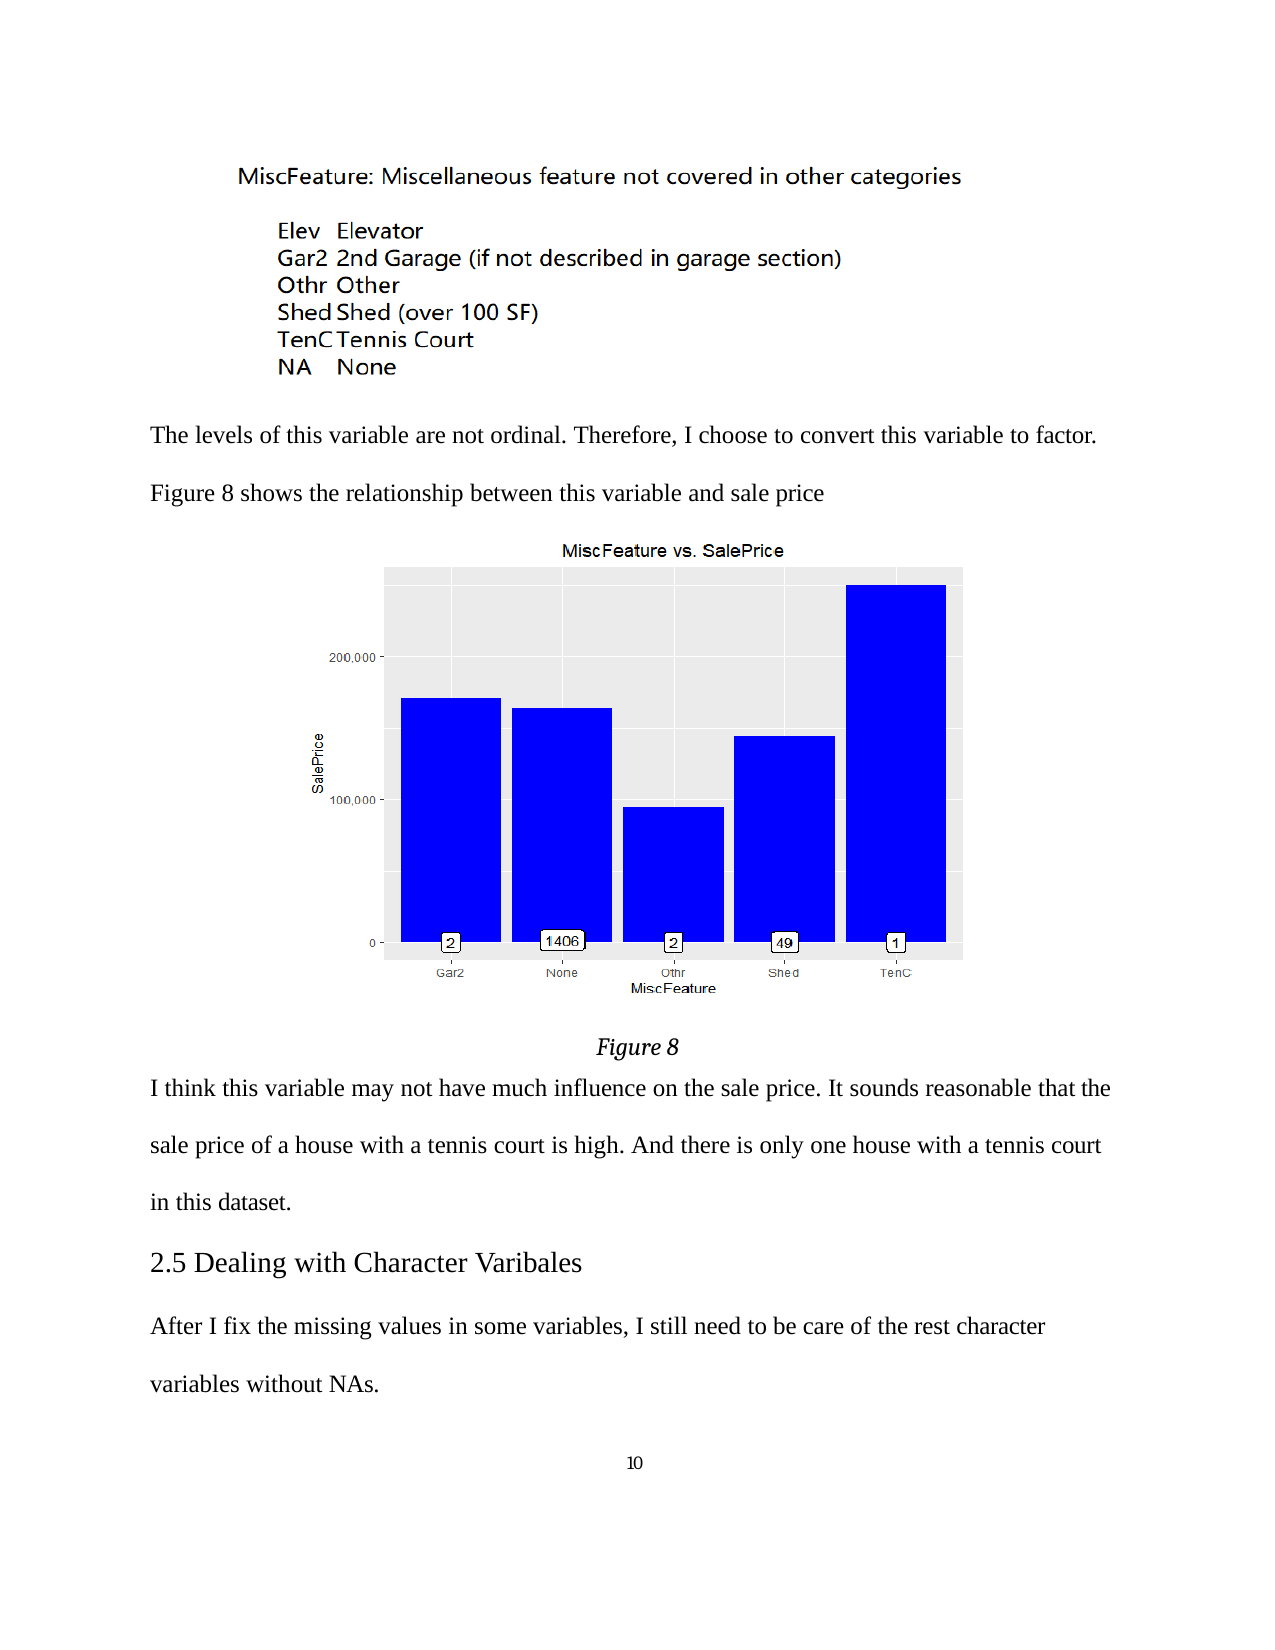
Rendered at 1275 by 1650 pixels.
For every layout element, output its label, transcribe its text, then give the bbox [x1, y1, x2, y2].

slide_number 10 [620, 1449, 657, 1650]
picture [239, 166, 962, 375]
text_box Figure 8 I think this variable may not have much influence on the sale price. It sounds reasonable that the sale price of a house with a tennis court is high. And there is only one house with a tennis court in this dataset. 2.5 Dealing with Character Varibales After I fix the missing values in some variables, I still need to be care of the rest character variables without NAs. [147, 1016, 1116, 1397]
text_box The levels of this variable are not ordinal. Therefore, I choose to convert this variable to factor. Figure 8 shows the relationship between this variable and sale price [147, 416, 1104, 507]
picture [311, 543, 963, 993]
